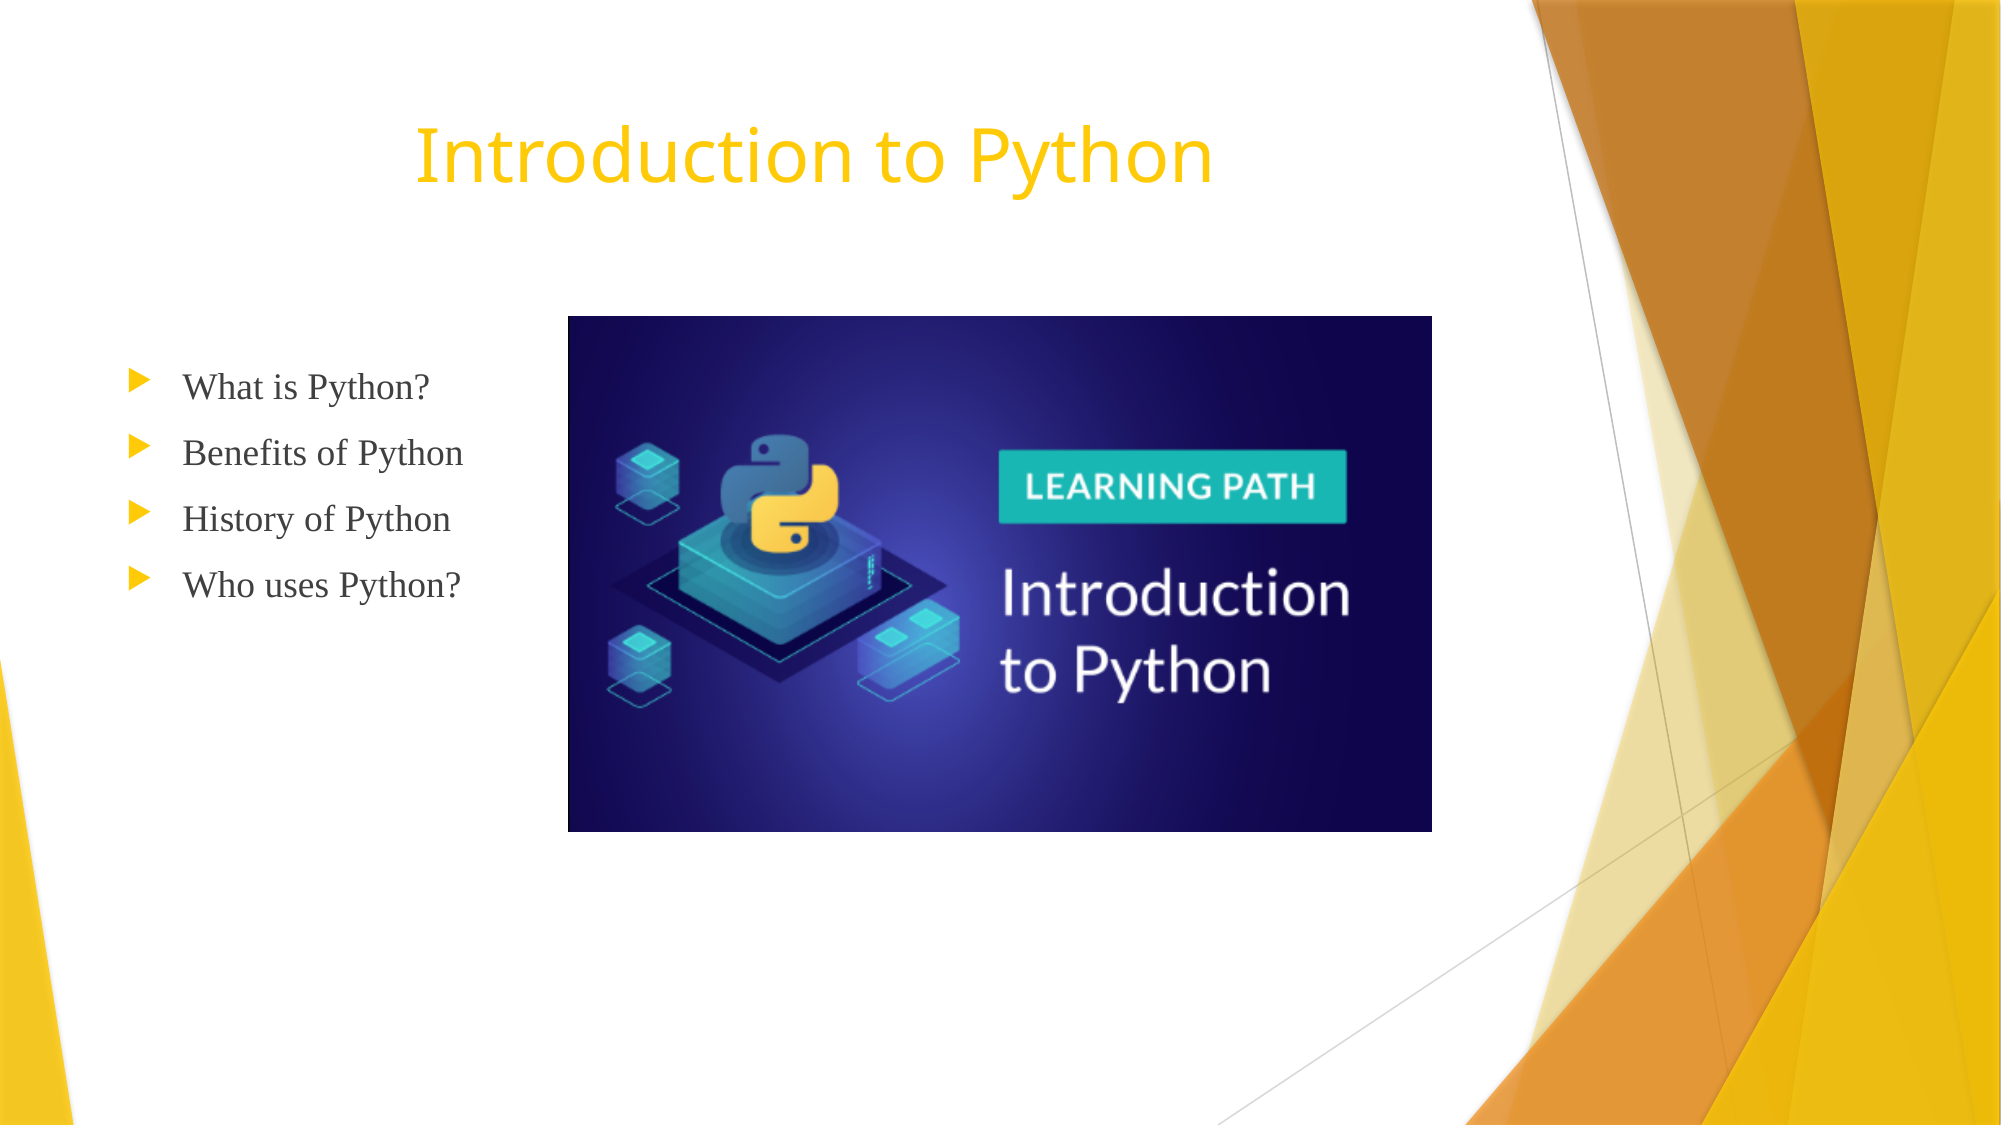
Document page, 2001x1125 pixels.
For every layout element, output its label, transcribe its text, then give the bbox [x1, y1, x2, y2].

picture [567, 316, 1432, 833]
title Introduction to Python [111, 99, 1522, 317]
list What is Python? Benefits of Python History of Python Who uses Python? [111, 354, 1522, 992]
